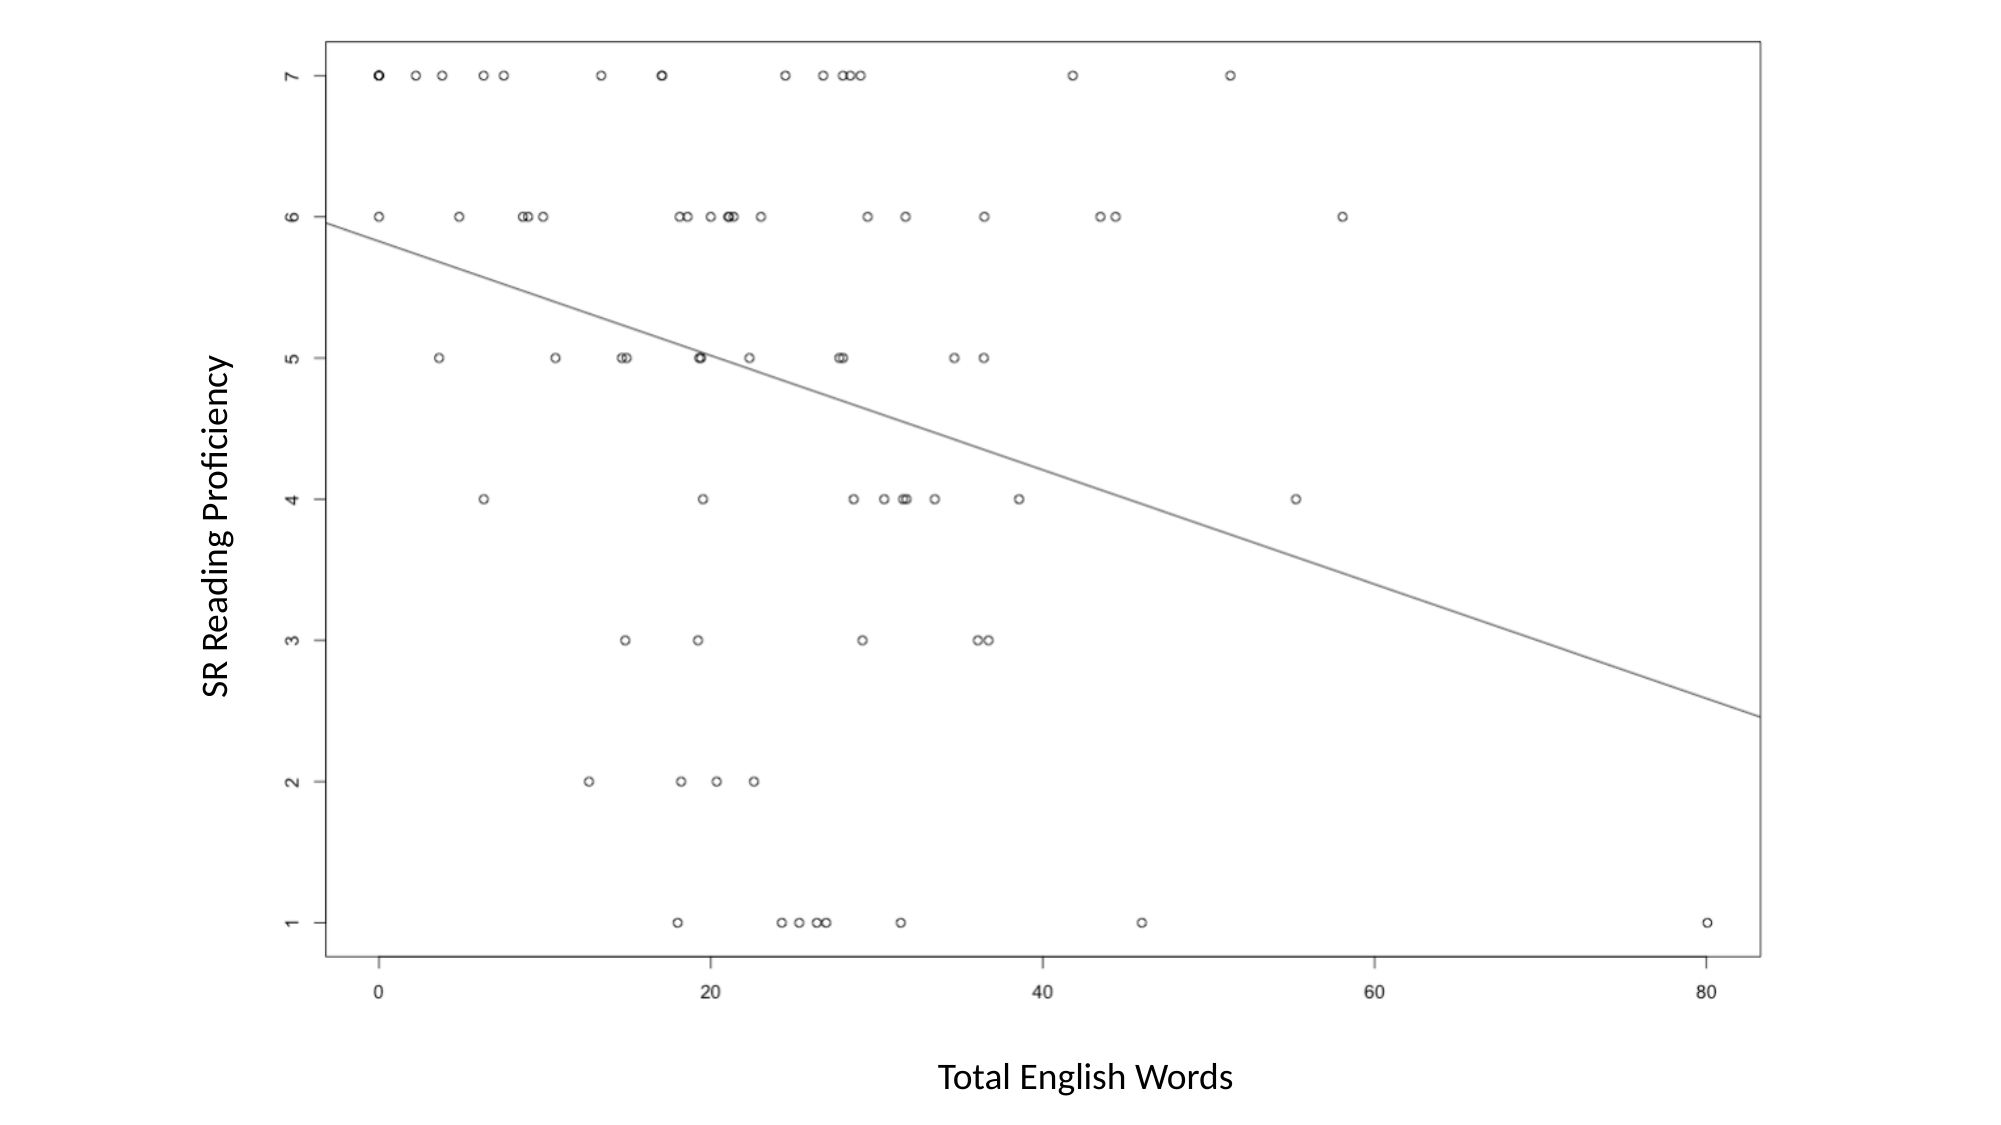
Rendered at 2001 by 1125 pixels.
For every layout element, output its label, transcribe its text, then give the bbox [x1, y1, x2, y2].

text_box SR Reading Proficiency [182, 340, 242, 714]
picture [265, 28, 1774, 1025]
text_box Total English Words [923, 1044, 1249, 1105]
